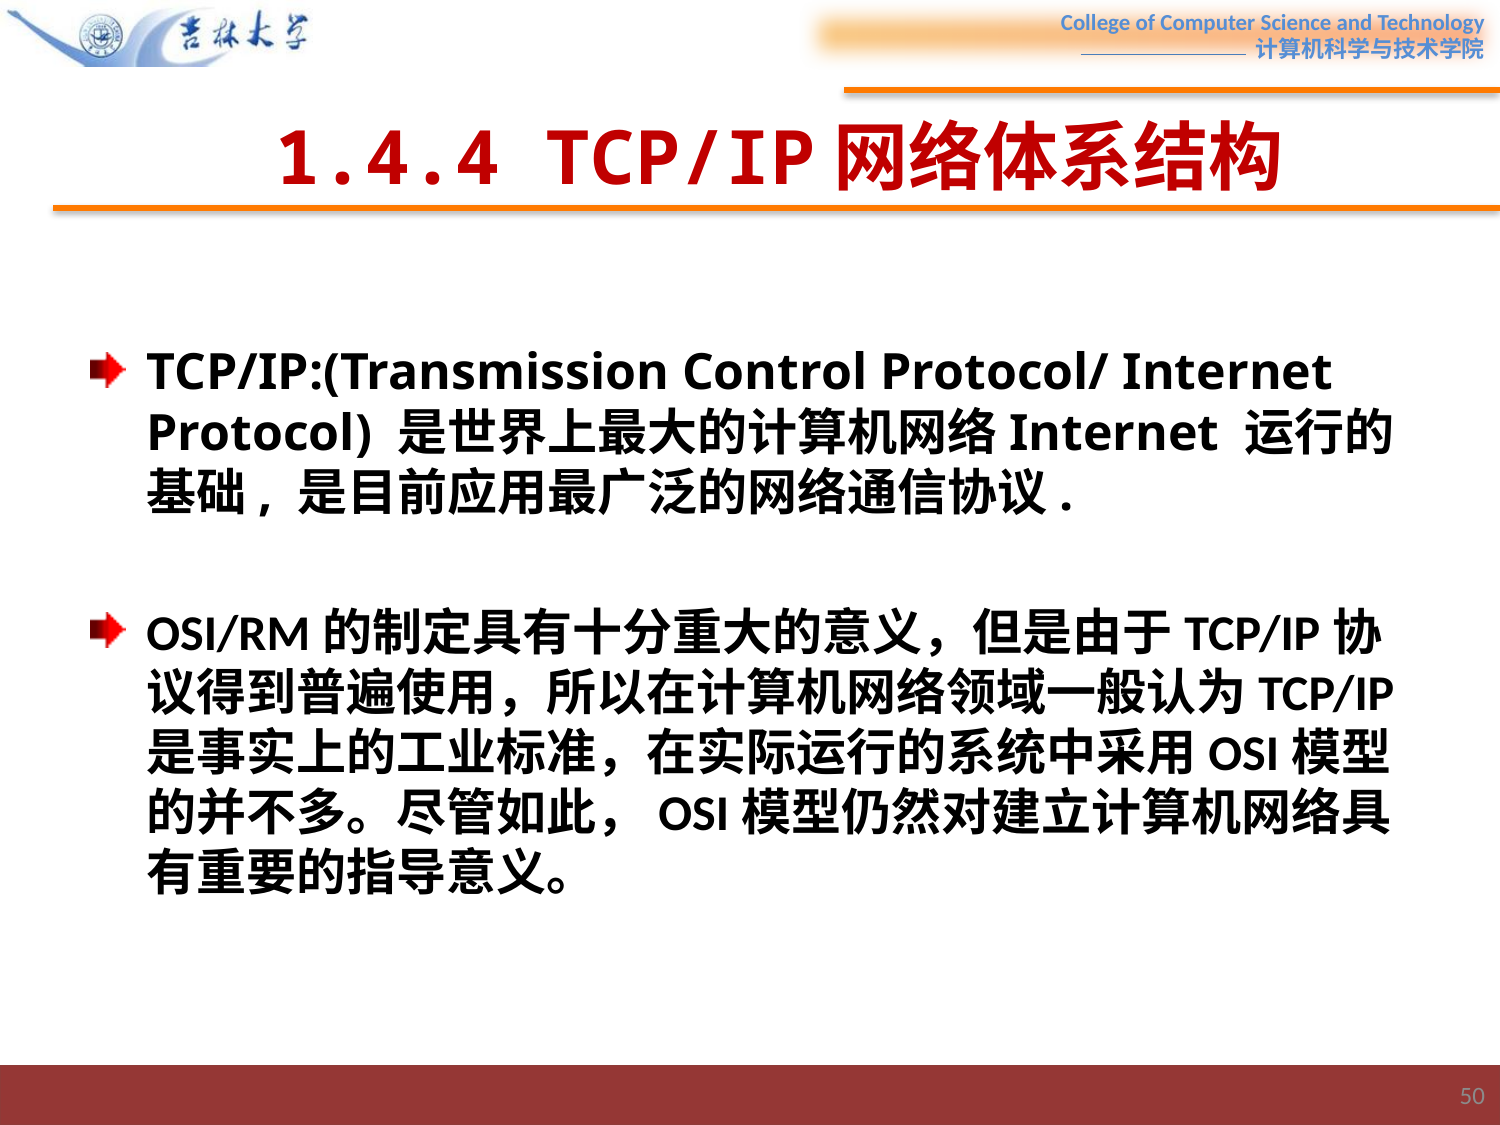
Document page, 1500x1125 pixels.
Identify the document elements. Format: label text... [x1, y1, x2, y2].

picture [90, 352, 126, 388]
text_box 50 [1149, 1065, 1500, 1125]
text_box 1.4.4 TCP/IP网络体系结构 [171, 101, 1388, 207]
picture [0, 0, 314, 68]
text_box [799, 0, 1500, 71]
list TCP/IP:(Transmission Control Protocol/ Internet Protocol) 是世界上最大的计算机网络Internet 运行的基础, 是目前应用最广泛的网络通信协议. OSI/RM的制定具有十分重大的意义，但是由于TCP/IP协议得到普遍使用，所以在计算机网络领域一般认为TCP/IP是事实上的工业标准，在实际运行的系统中采用OSI模型的并不多。尽管如此，OSI模型仍然对建立计算机网络具有重要的指导意义。 [75, 262, 1425, 1005]
picture [90, 612, 126, 648]
footer [0, 1063, 1500, 1125]
